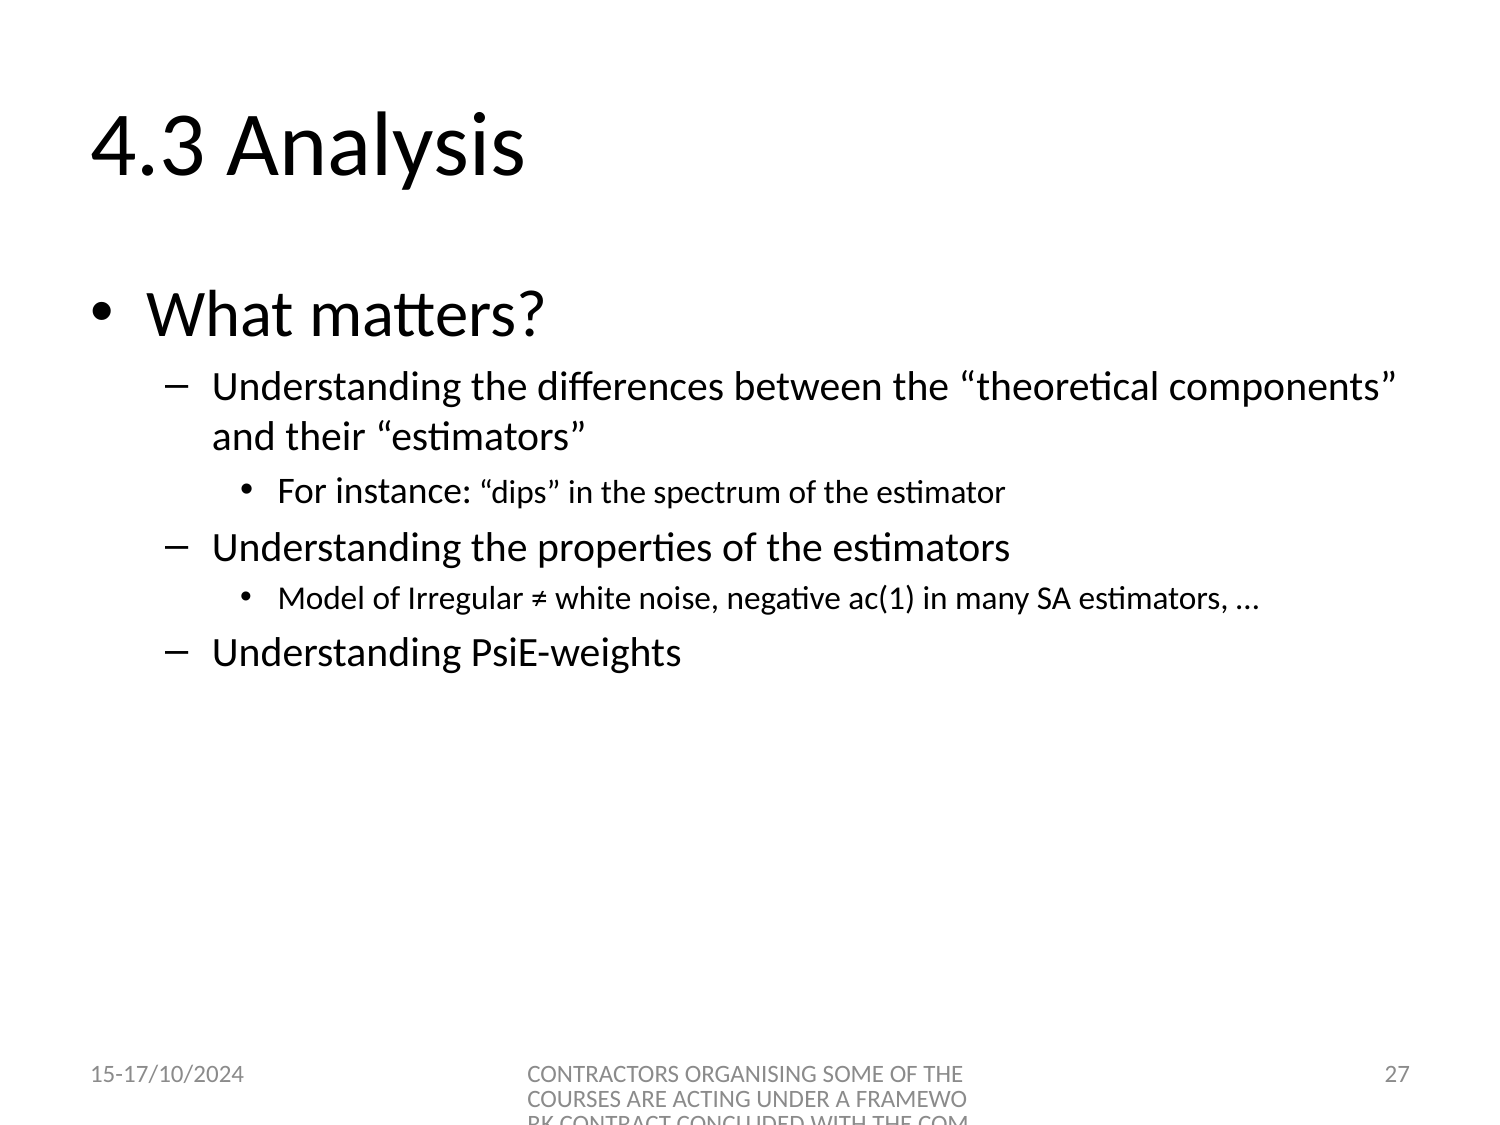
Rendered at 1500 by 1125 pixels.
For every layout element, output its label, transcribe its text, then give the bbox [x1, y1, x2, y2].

title 4.3 Analysis [75, 45, 1425, 233]
footer CONTRACTORS ORGANISING SOME OF THE COURSES ARE ACTING UNDER A FRAMEWORK CONTRACT CONCLUDED WITH THE COMMISSION [512, 1042, 988, 1103]
slide_number 27 [1074, 1042, 1425, 1103]
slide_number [75, 1042, 425, 1103]
